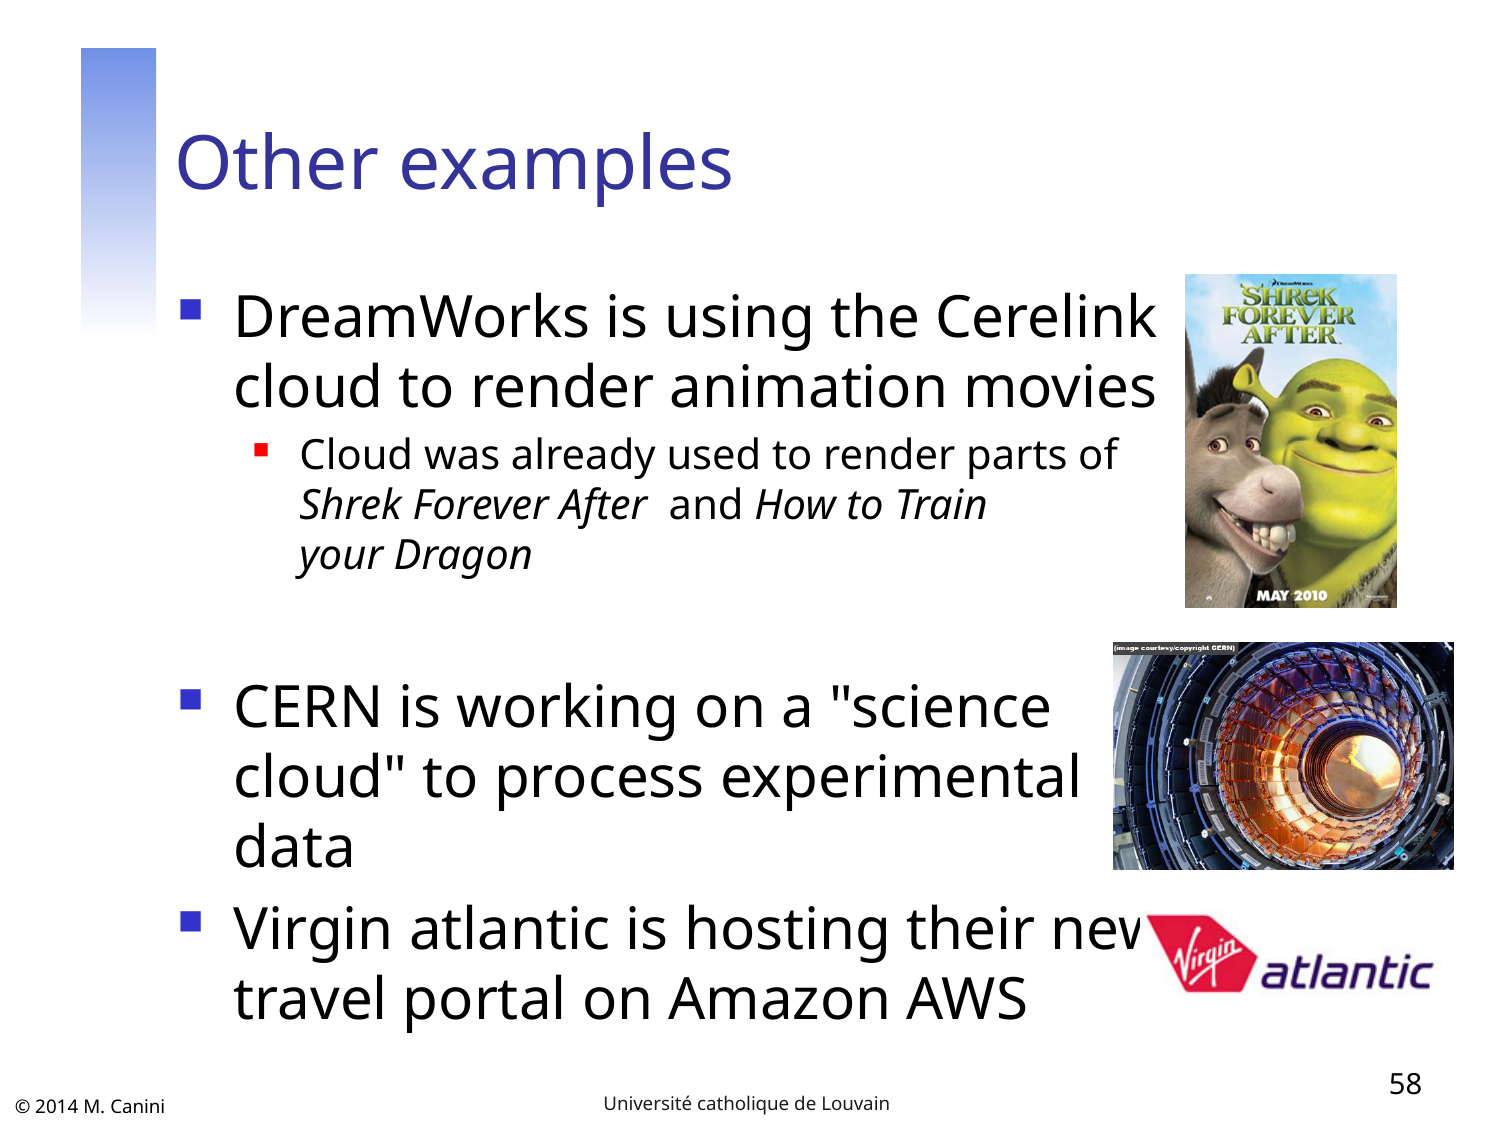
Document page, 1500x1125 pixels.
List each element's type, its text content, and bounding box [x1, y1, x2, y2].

picture [1140, 910, 1442, 1003]
footer Université catholique de Louvain [512, 1083, 987, 1125]
picture [1185, 274, 1397, 609]
slide_number 58 [1124, 1037, 1438, 1113]
title Other examples [158, 49, 1438, 213]
list DreamWorks is using the Cerelink cloud to render animation movies Cloud was already used to render parts of Shrek Forever After and How to Train your Dragon CERN is working on a "science cloud" to process experimental data Virgin atlantic is hosting their new travel portal on Amazon AWS [162, 271, 1438, 1016]
picture [1113, 641, 1454, 870]
